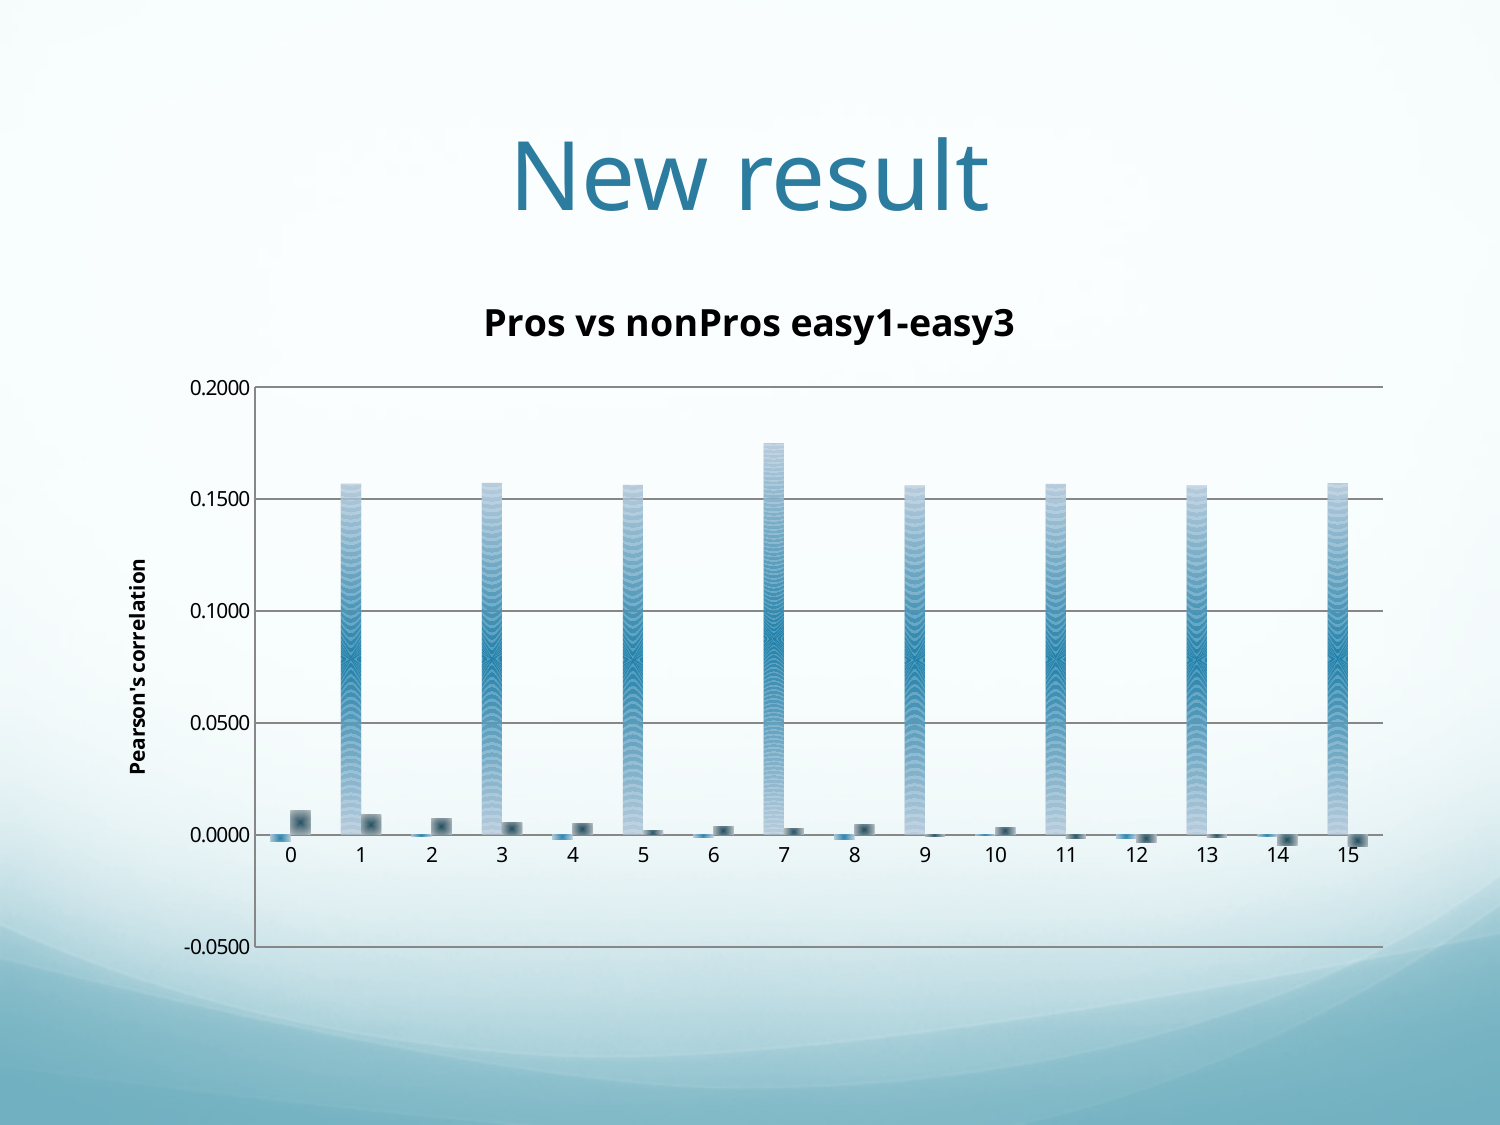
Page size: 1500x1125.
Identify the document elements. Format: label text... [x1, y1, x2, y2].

chart [89, 261, 1410, 976]
title New result [90, 17, 1410, 237]
